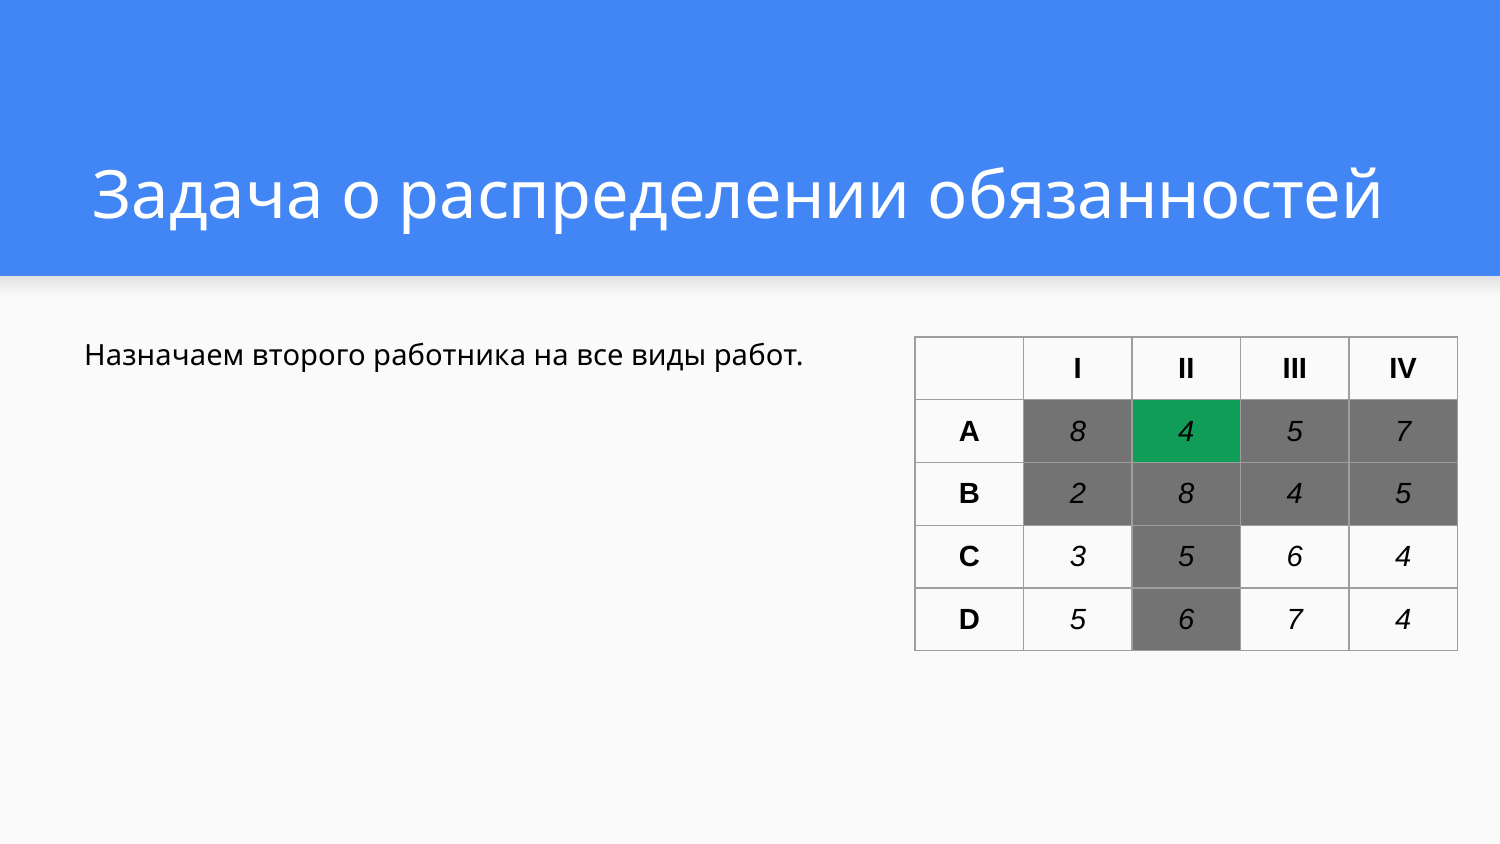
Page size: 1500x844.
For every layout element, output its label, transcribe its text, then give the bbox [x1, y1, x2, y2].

table_cell 6 [1241, 526, 1348, 587]
table_header [916, 338, 1023, 399]
table_cell B [916, 463, 1023, 525]
table_cell 5 [1024, 589, 1131, 650]
text_box Назначаем второго работника на все виды работ. [69, 321, 862, 771]
table_cell 7 [1350, 400, 1457, 462]
table_cell A [916, 400, 1023, 462]
table_header III [1241, 338, 1348, 399]
table_cell 2 [1024, 463, 1131, 525]
table_cell 6 [1133, 589, 1240, 650]
table_header I [1024, 338, 1131, 399]
table_header II [1133, 338, 1240, 399]
table_cell 5 [1350, 463, 1457, 525]
table_cell D [916, 589, 1023, 650]
title Задача о распределении обязанностей [77, 121, 1427, 248]
table_cell 4 [1350, 589, 1457, 650]
table_header IV [1350, 338, 1457, 399]
table_cell 4 [1133, 400, 1240, 462]
table_cell C [916, 526, 1023, 587]
table_cell 5 [1241, 400, 1348, 462]
table_cell 7 [1241, 589, 1348, 650]
table_cell 5 [1133, 526, 1240, 587]
table_cell 4 [1241, 463, 1348, 525]
table_cell 8 [1133, 463, 1240, 525]
table_cell 4 [1350, 526, 1457, 587]
table_cell 3 [1024, 526, 1131, 587]
table_cell 8 [1024, 400, 1131, 462]
